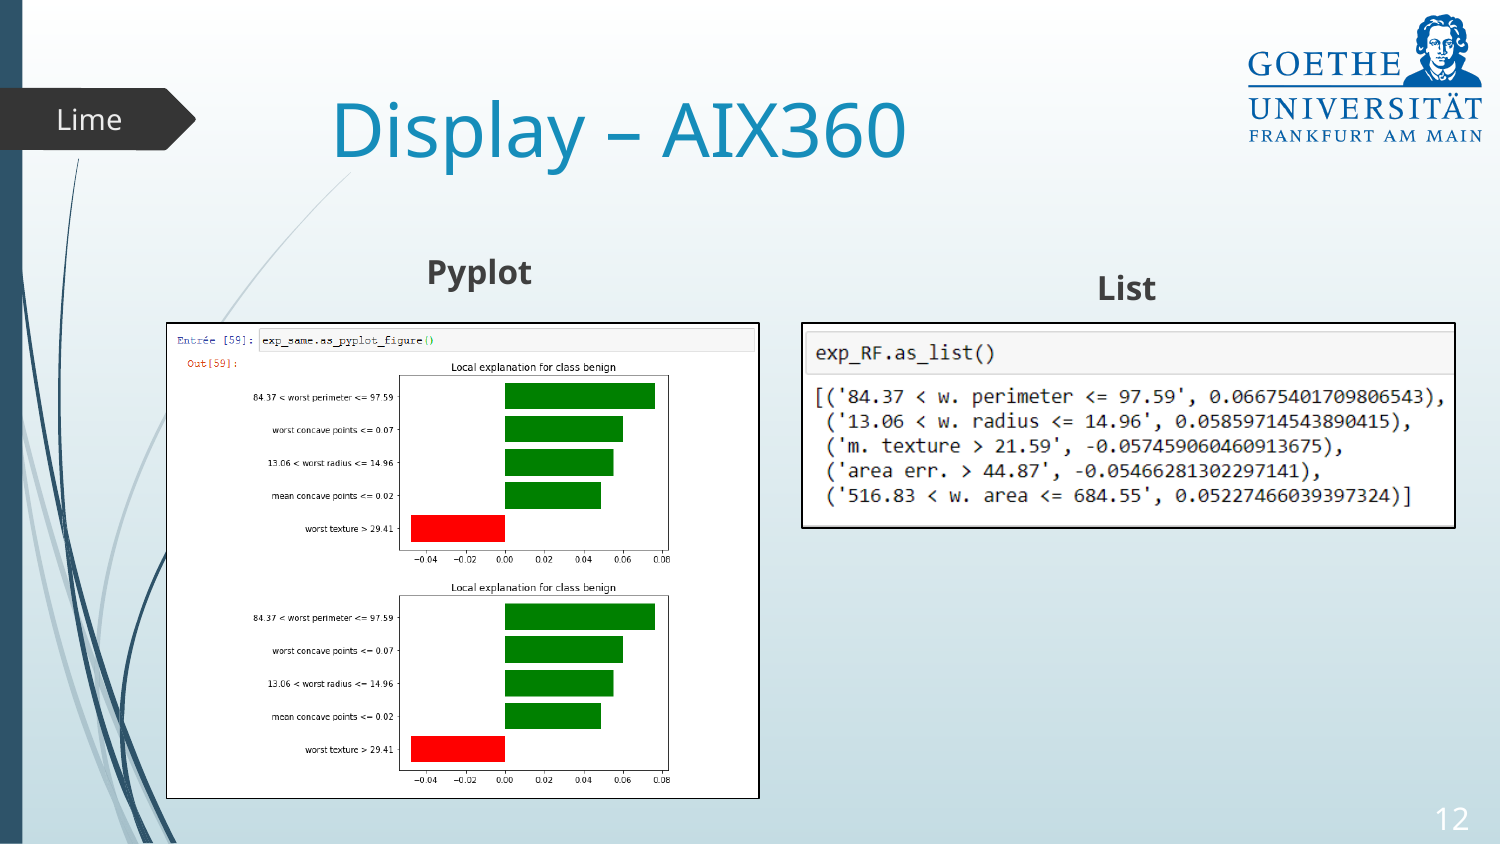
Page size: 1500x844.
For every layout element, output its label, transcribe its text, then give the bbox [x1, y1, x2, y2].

picture [1248, 14, 1482, 142]
picture [802, 323, 1455, 528]
slide_number ‹#› [1385, 797, 1482, 843]
list List [1085, 261, 1172, 313]
title Display – AIX360 [319, 76, 1416, 235]
picture [167, 323, 759, 798]
list Pyplot [373, 245, 553, 313]
text_box Lime [0, 90, 179, 151]
